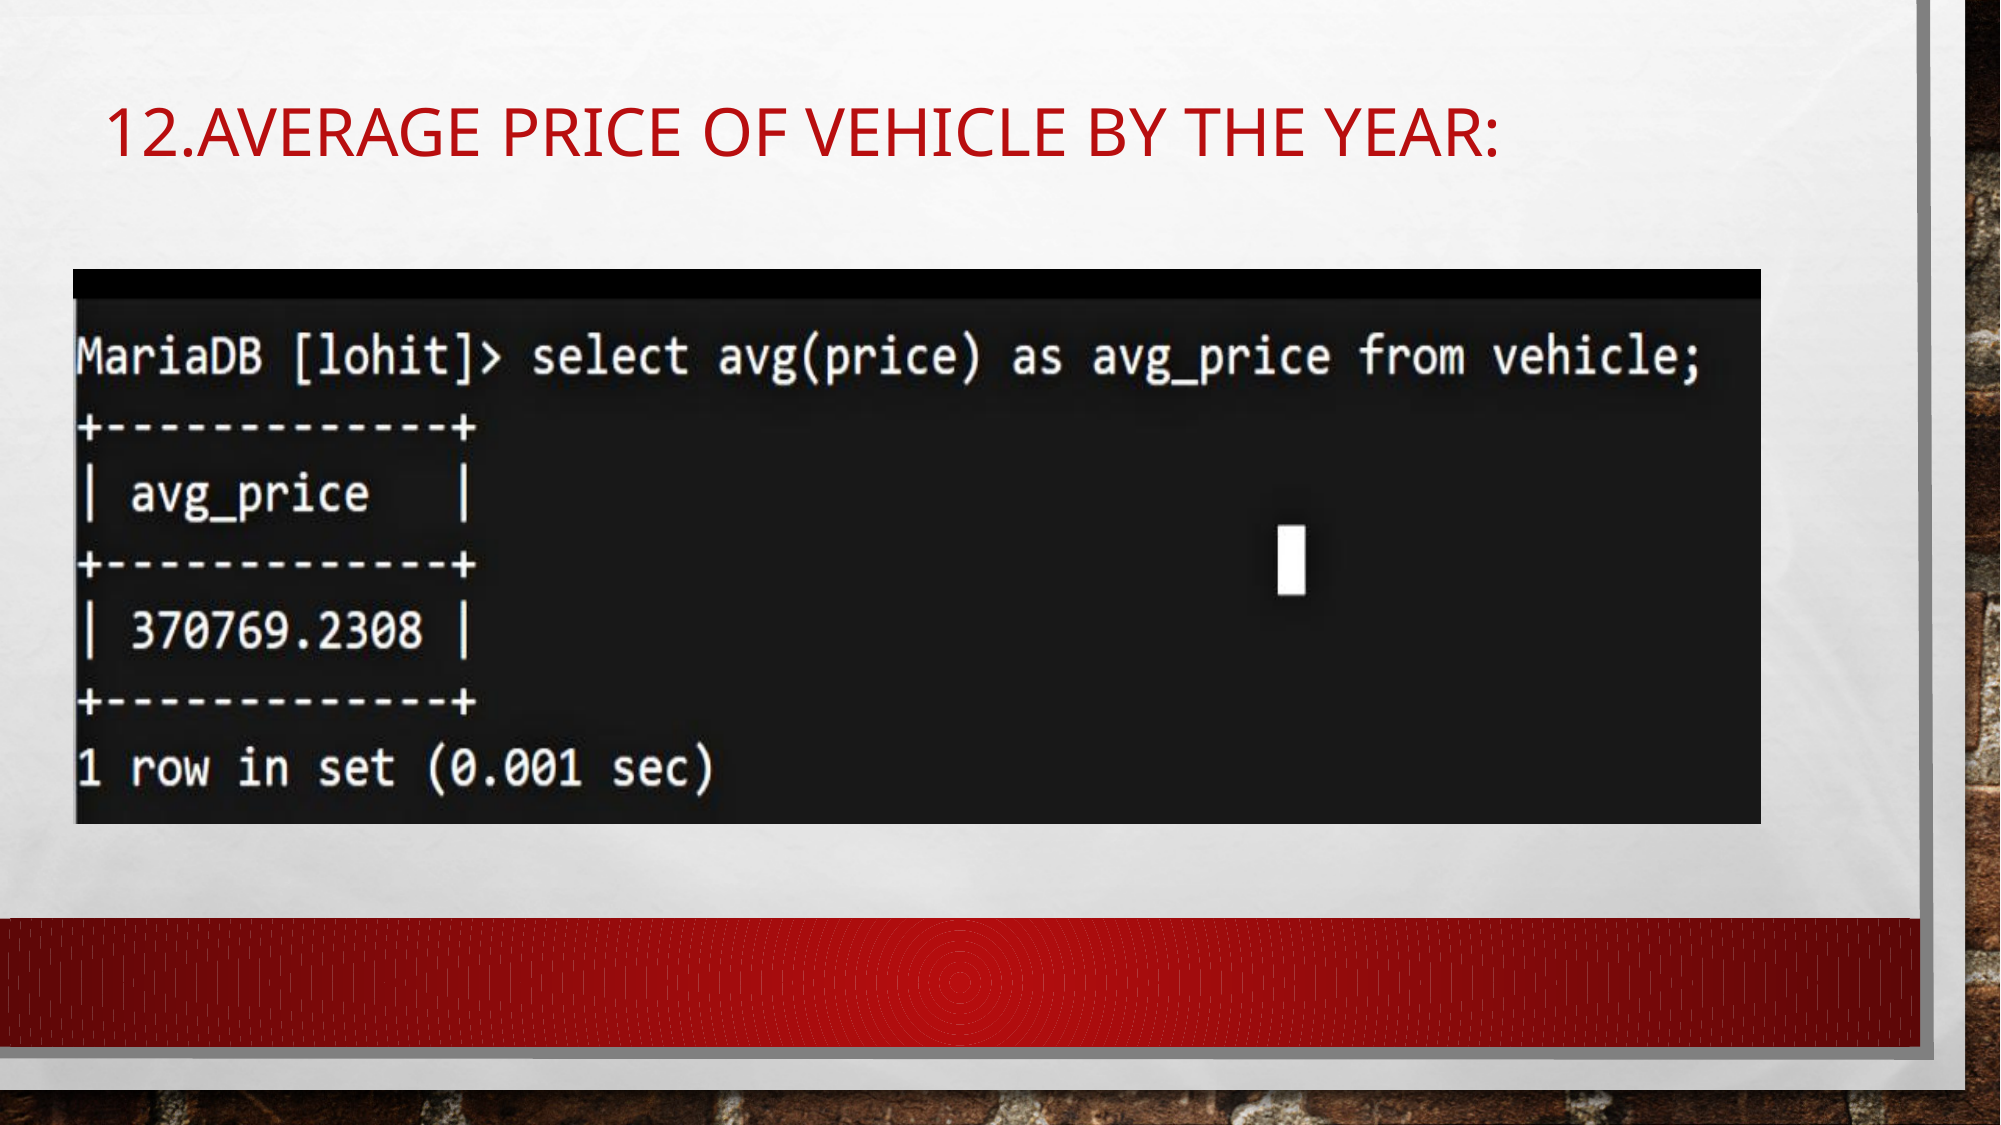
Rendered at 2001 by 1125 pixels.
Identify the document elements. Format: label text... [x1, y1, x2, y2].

picture [0, 0, 2000, 1125]
title 12.average price of vehicle by the year: [88, 40, 1794, 230]
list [72, 269, 1761, 824]
